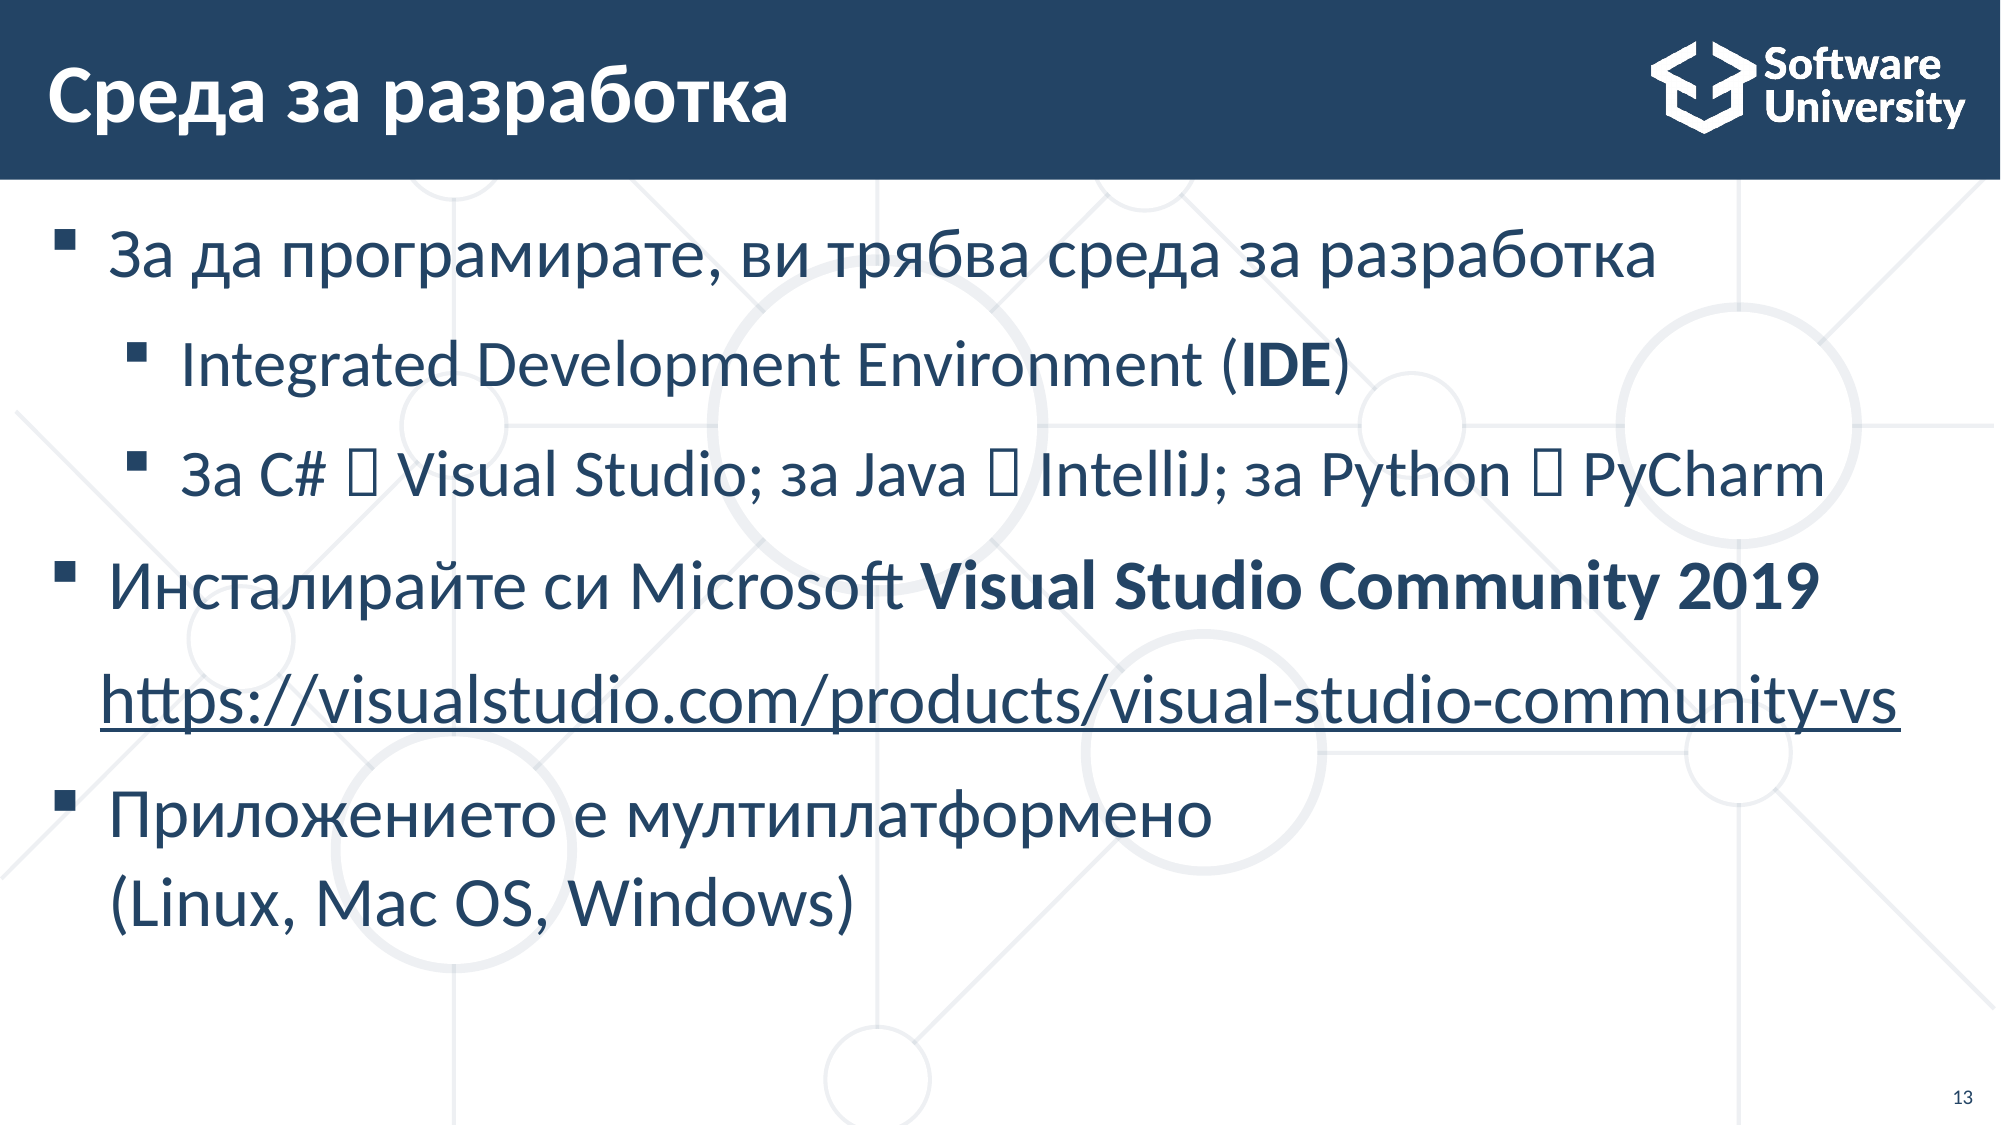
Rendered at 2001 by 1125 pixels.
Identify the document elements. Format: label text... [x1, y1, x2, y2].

title Среда за разработка [31, 16, 1625, 162]
picture [1651, 41, 1966, 134]
slide_number 13 [1927, 1067, 1989, 1117]
list За да програмирате, ви трябва среда за разработка Integrated Development Environment (IDE) За C#  Visual Studio; за Java  IntelliJ; за Python  PyCharm Инсталирайте си Microsoft Visual Studio Community 2019 https://visualstudio.com/products/visual-studio-community-vs Приложението е мултиплатформено (Linux, Mac OS, Windows) [31, 196, 1970, 1104]
